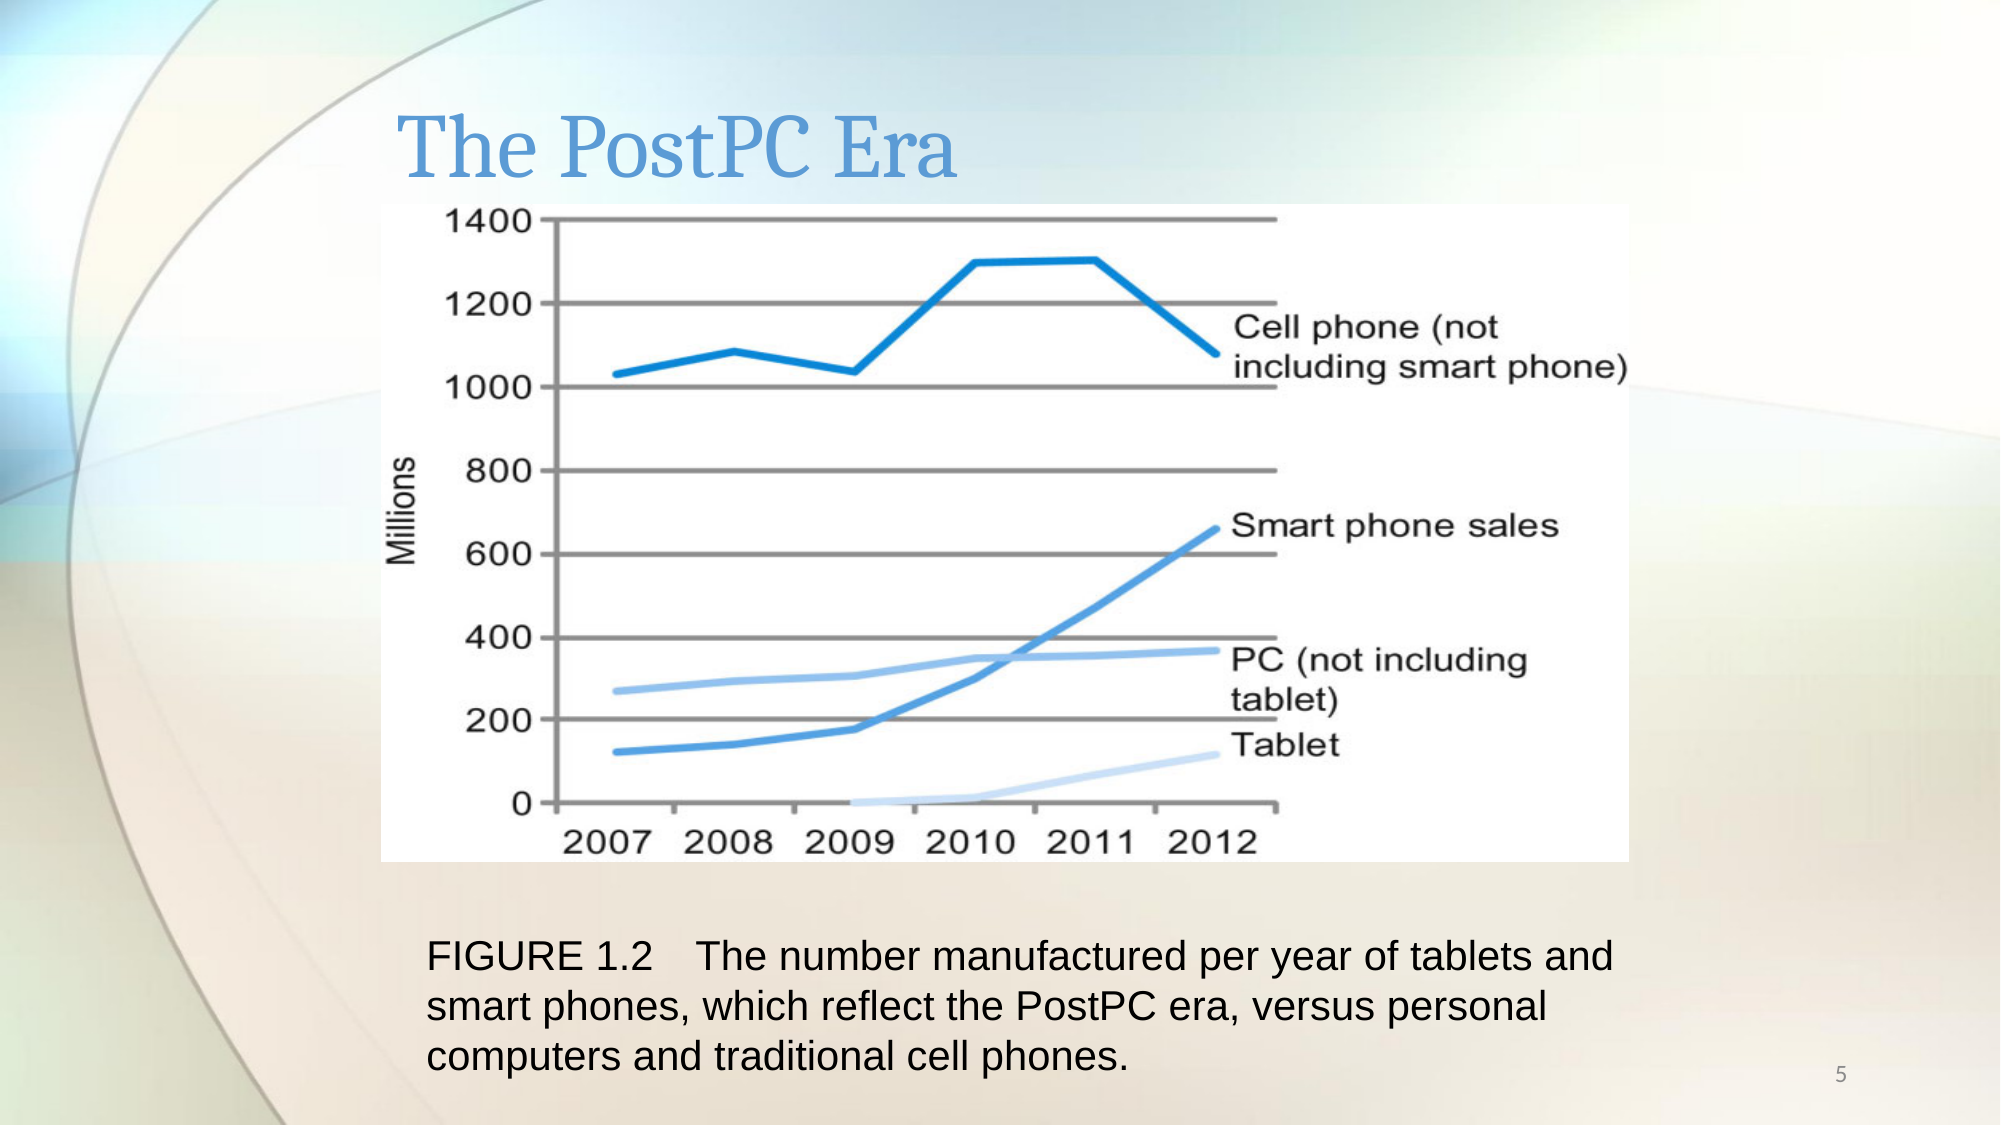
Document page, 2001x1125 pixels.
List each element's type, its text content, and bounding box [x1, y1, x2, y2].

slide_number 5 [1325, 1042, 1863, 1103]
title The PostPC Era [381, 32, 1863, 250]
text_box FIGURE 1.2 The number manufactured per year of tablets and smart phones, which reflect the PostPC era, versus personal computers and traditional cell phones. [411, 921, 1687, 1087]
picture [0, 0, 2001, 1125]
